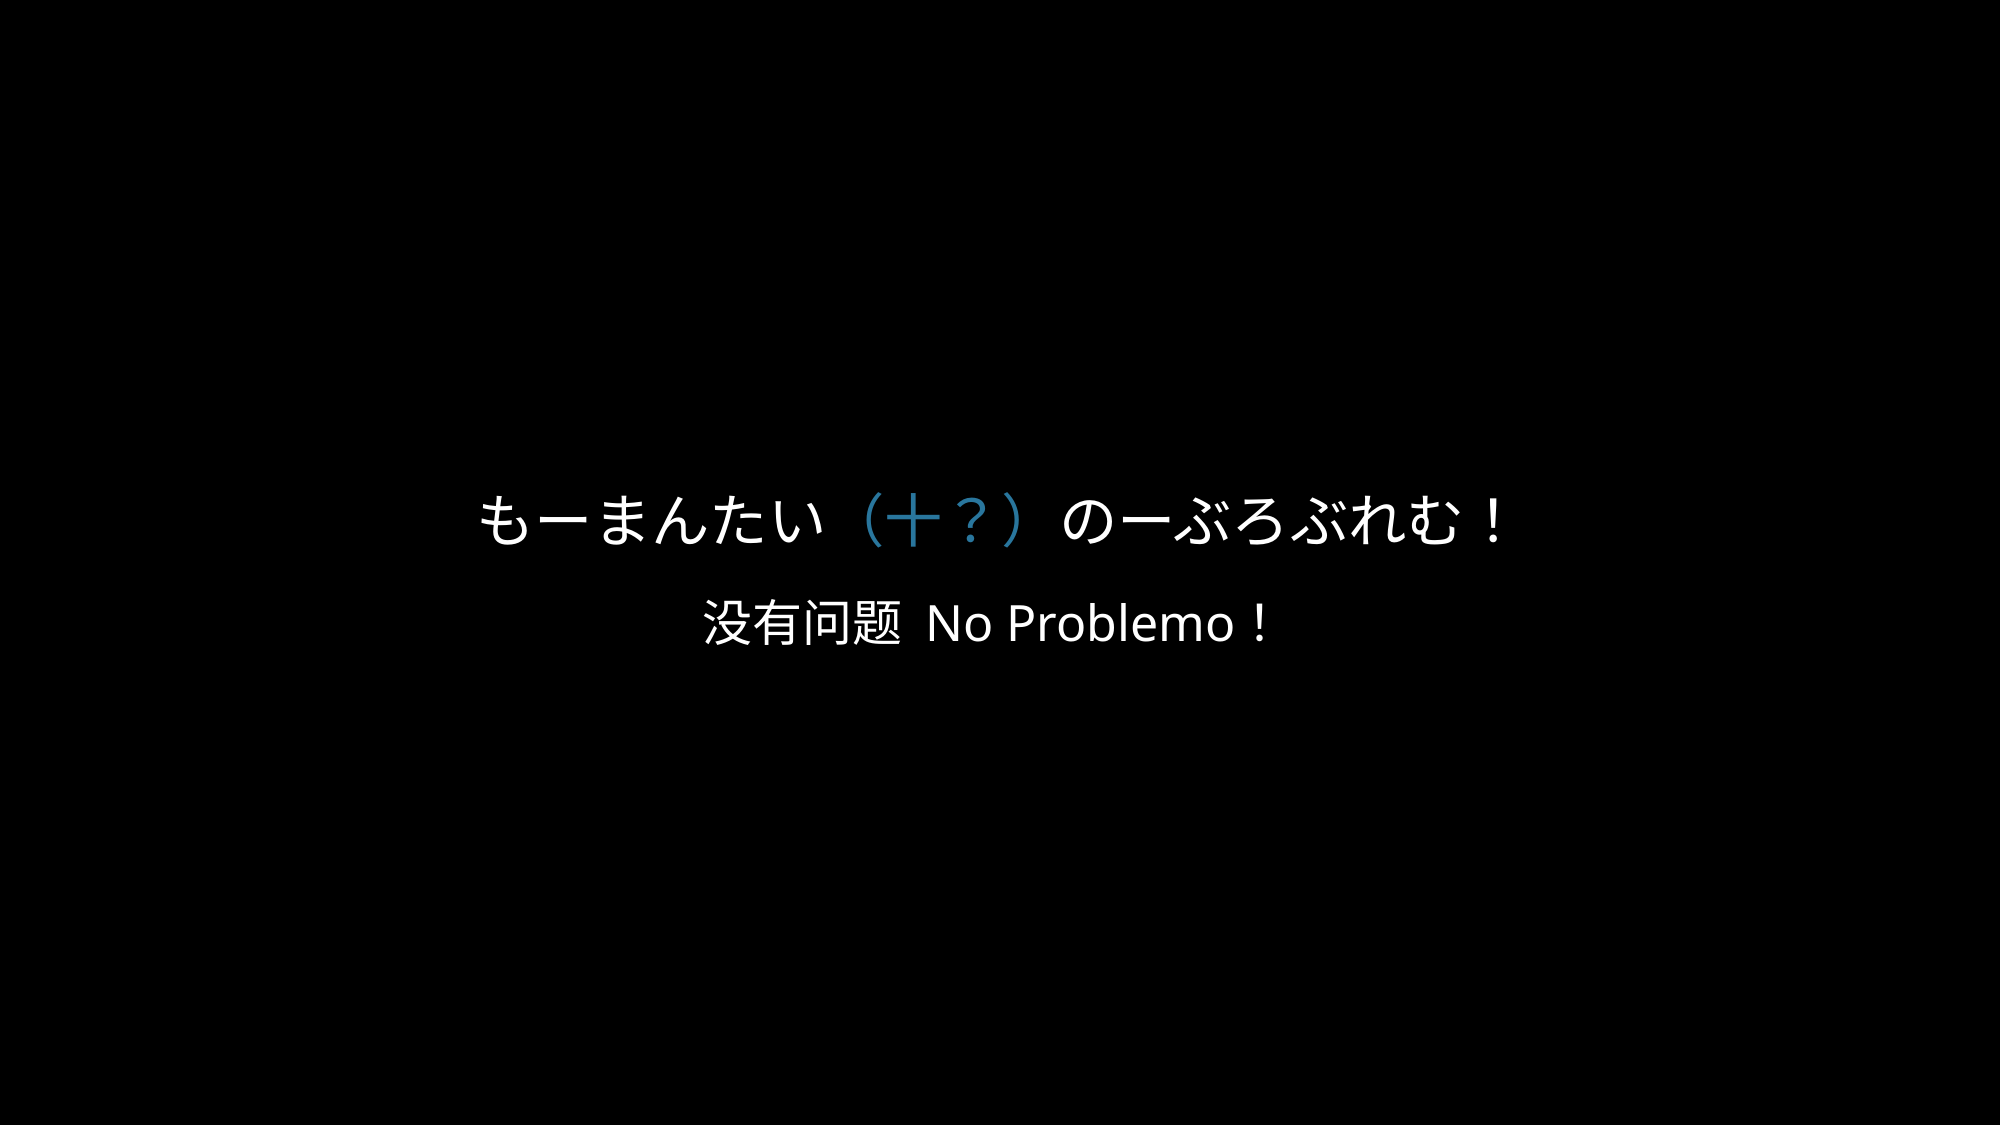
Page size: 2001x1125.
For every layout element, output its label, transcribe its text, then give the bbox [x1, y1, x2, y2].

title もーまんたい（十？）のーぶろぶれむ！ [0, 170, 2000, 563]
subtitle 没有问题 No Problemo！ [0, 590, 2000, 863]
